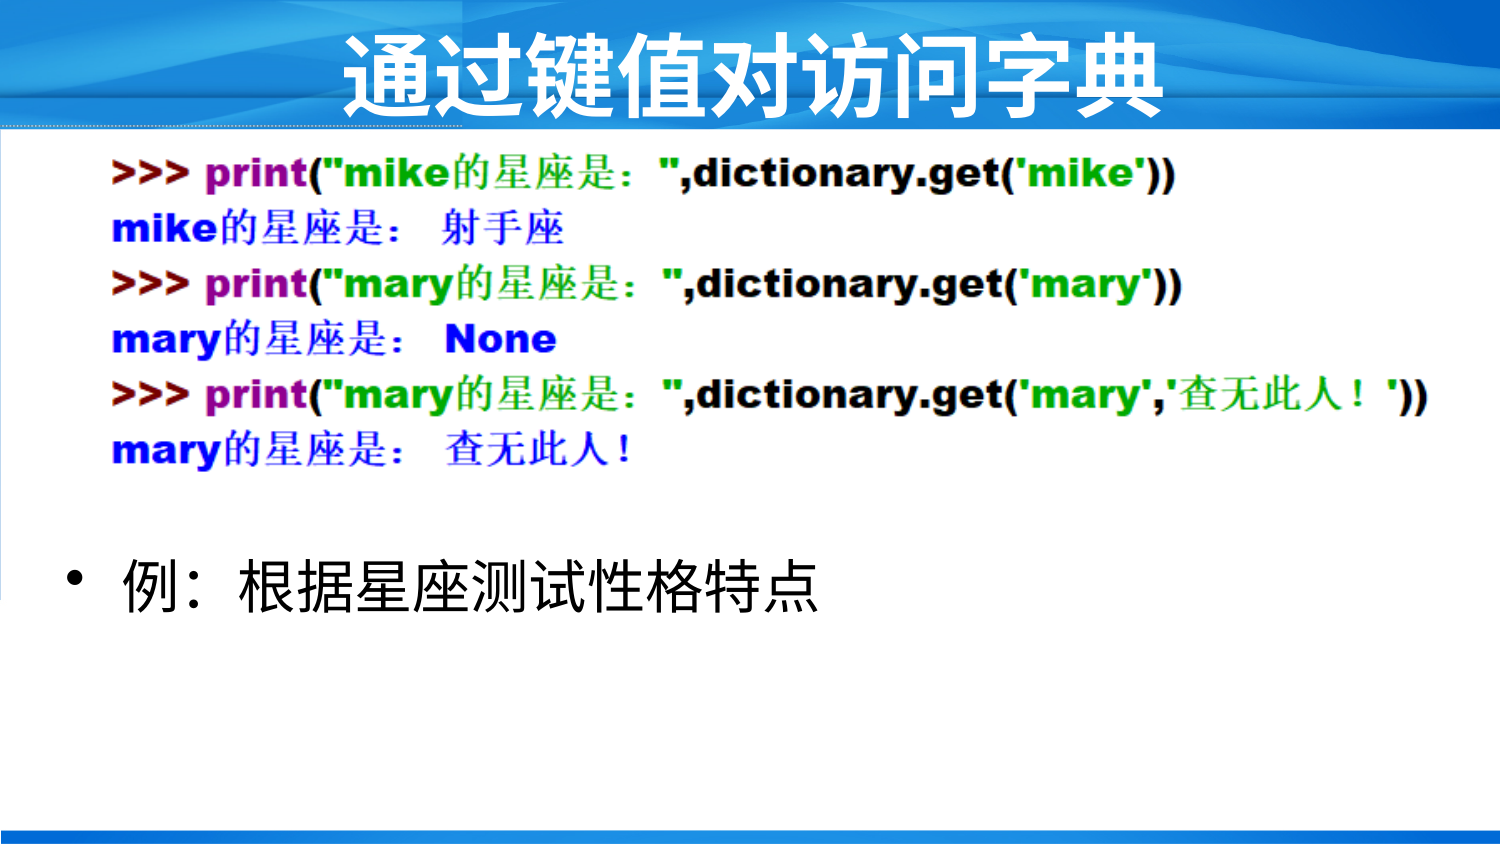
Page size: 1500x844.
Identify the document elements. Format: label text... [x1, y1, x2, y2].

picture [0, 0, 1500, 844]
title 通过键值对访问字典 [79, 3, 1430, 134]
list 例：根据星座测试性格特点 [50, 134, 1450, 772]
